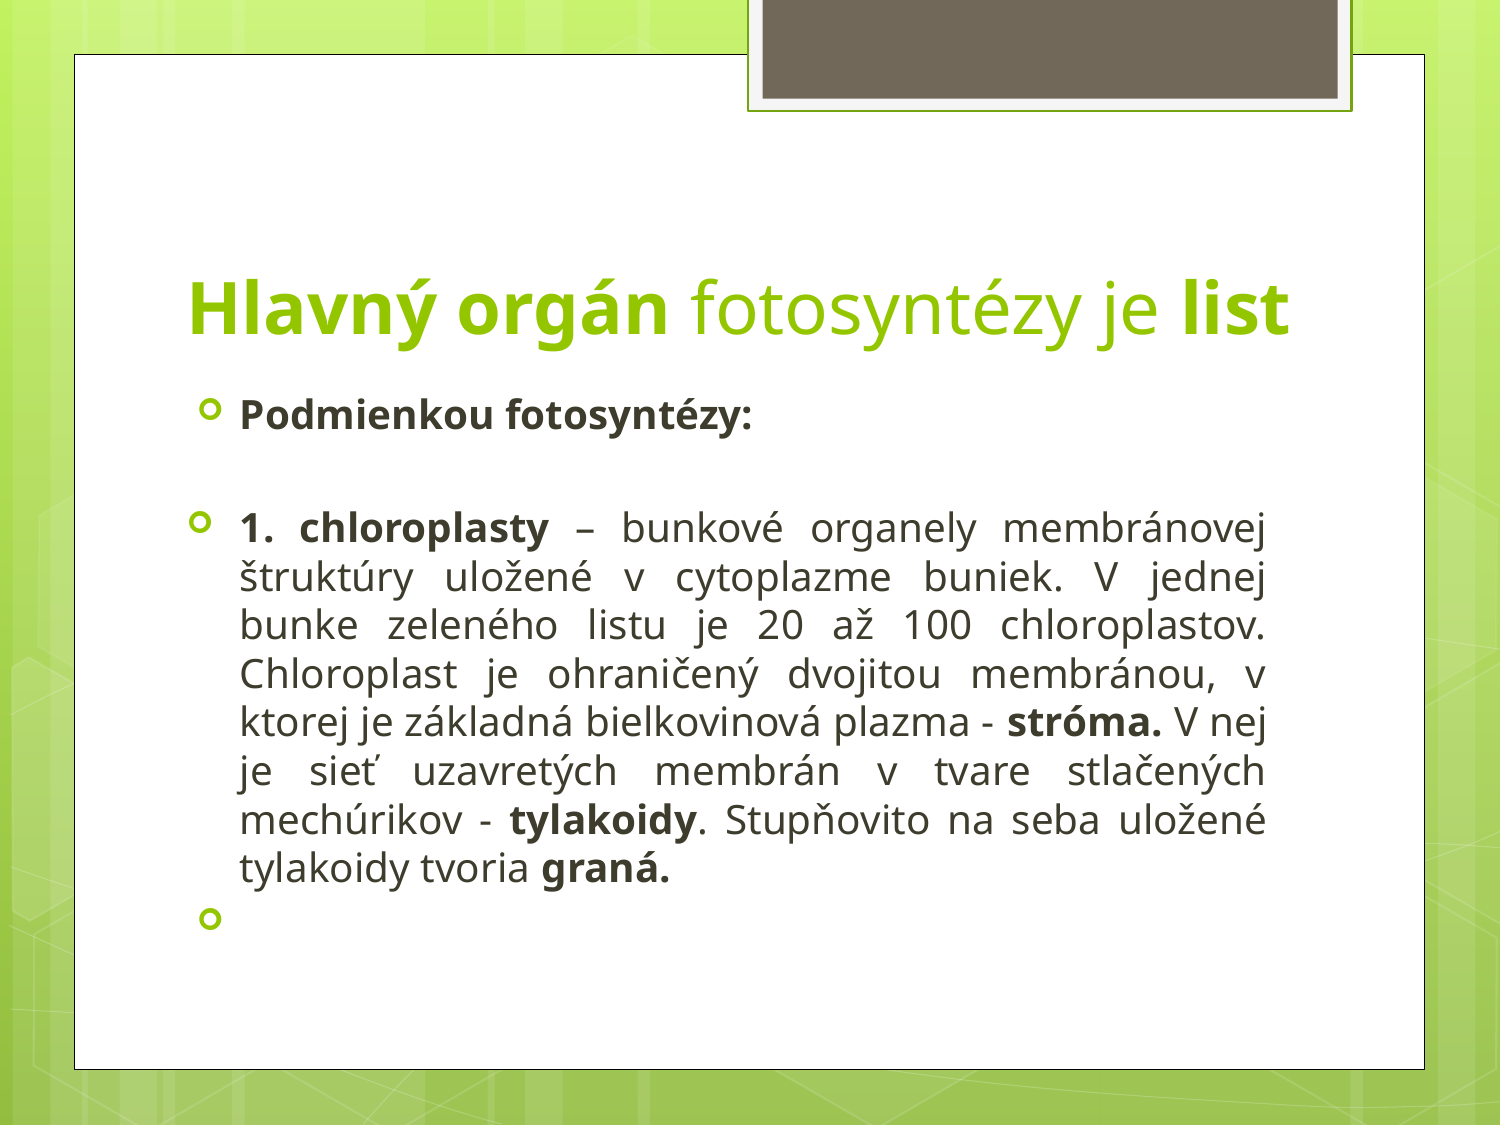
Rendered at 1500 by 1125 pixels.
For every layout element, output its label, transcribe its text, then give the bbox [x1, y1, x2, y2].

list Podmienkou fotosyntézy: 1. chloroplasty – bunkové organely membránovej štruktúry uložené v cytoplazme buniek. V jednej bunke zeleného listu je 20 až 100 chloroplastov. Chloroplast je ohraničený dvojitou membránou, v ktorej je základná bielkovinová plazma - stróma. V nej je sieť uzavretých membrán v tvare stlačených mechúrikov - tylakoidy. Stupňovito na seba uložené tylakoidy tvoria graná. [171, 381, 1283, 957]
title Hlavný orgán fotosyntézy je list [171, 168, 1324, 357]
